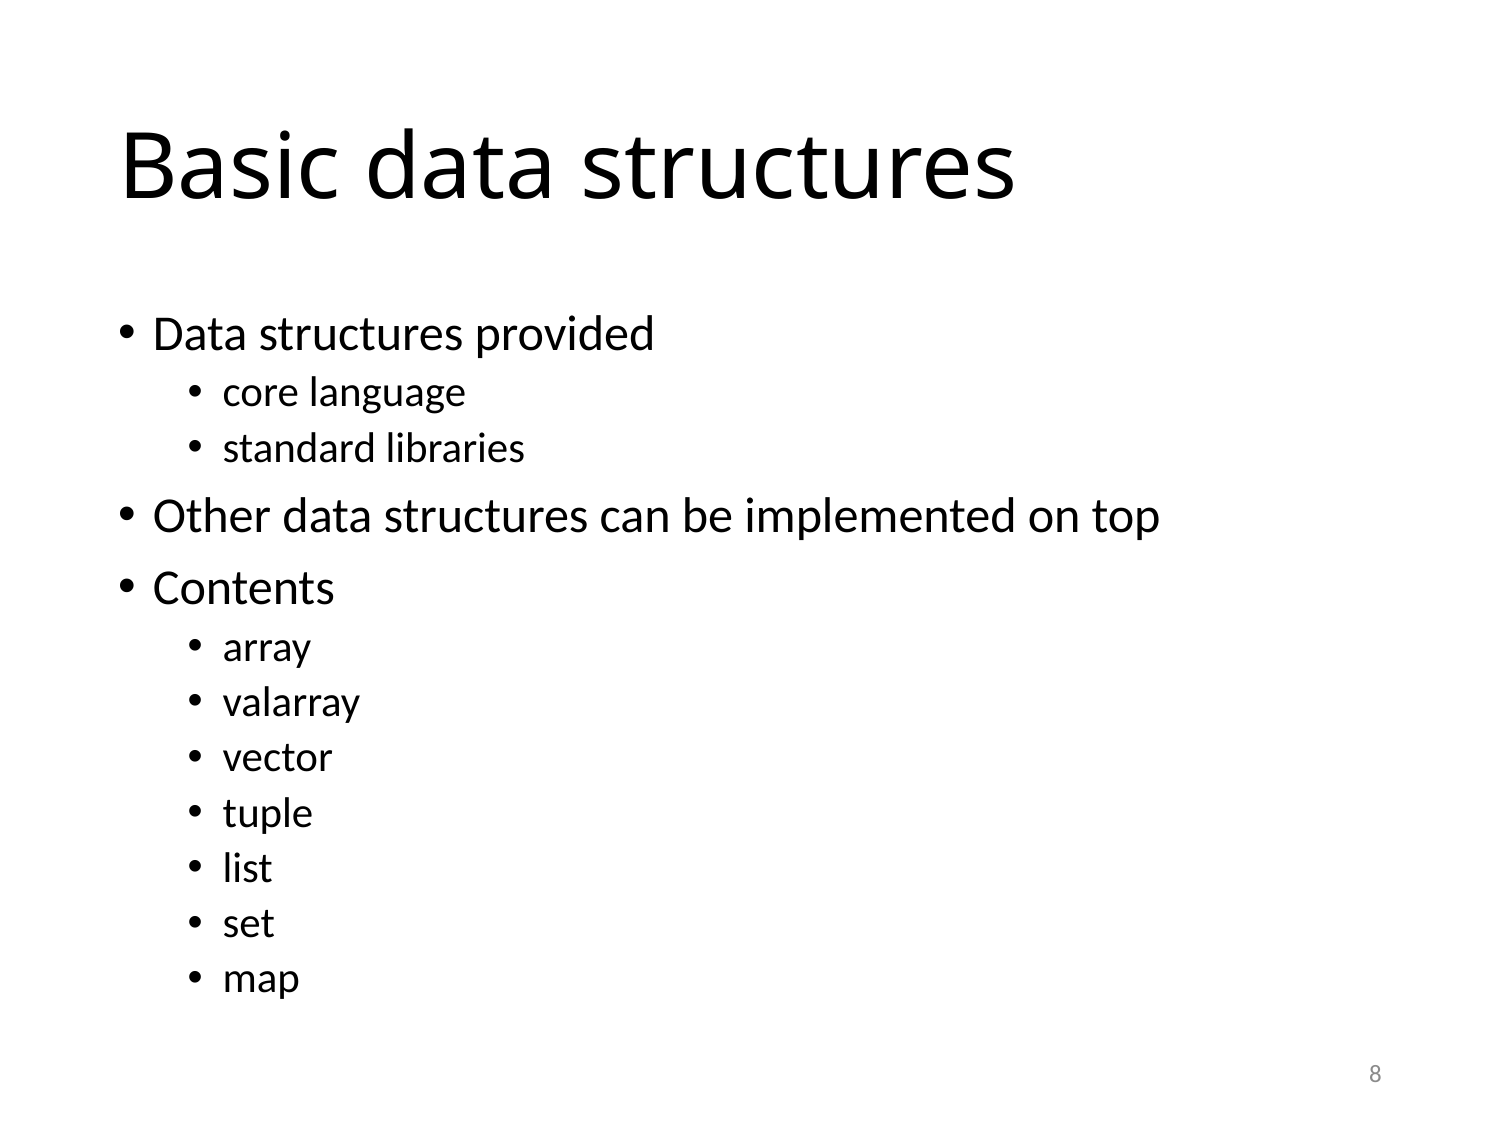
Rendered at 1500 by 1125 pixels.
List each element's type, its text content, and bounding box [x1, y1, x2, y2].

slide_number 8 [1059, 1042, 1397, 1103]
list Data structures provided core language standard libraries Other data structures can be implemented on top Contents array valarray vector tuple list set map [103, 299, 1397, 1014]
title Basic data structures [103, 59, 1397, 278]
